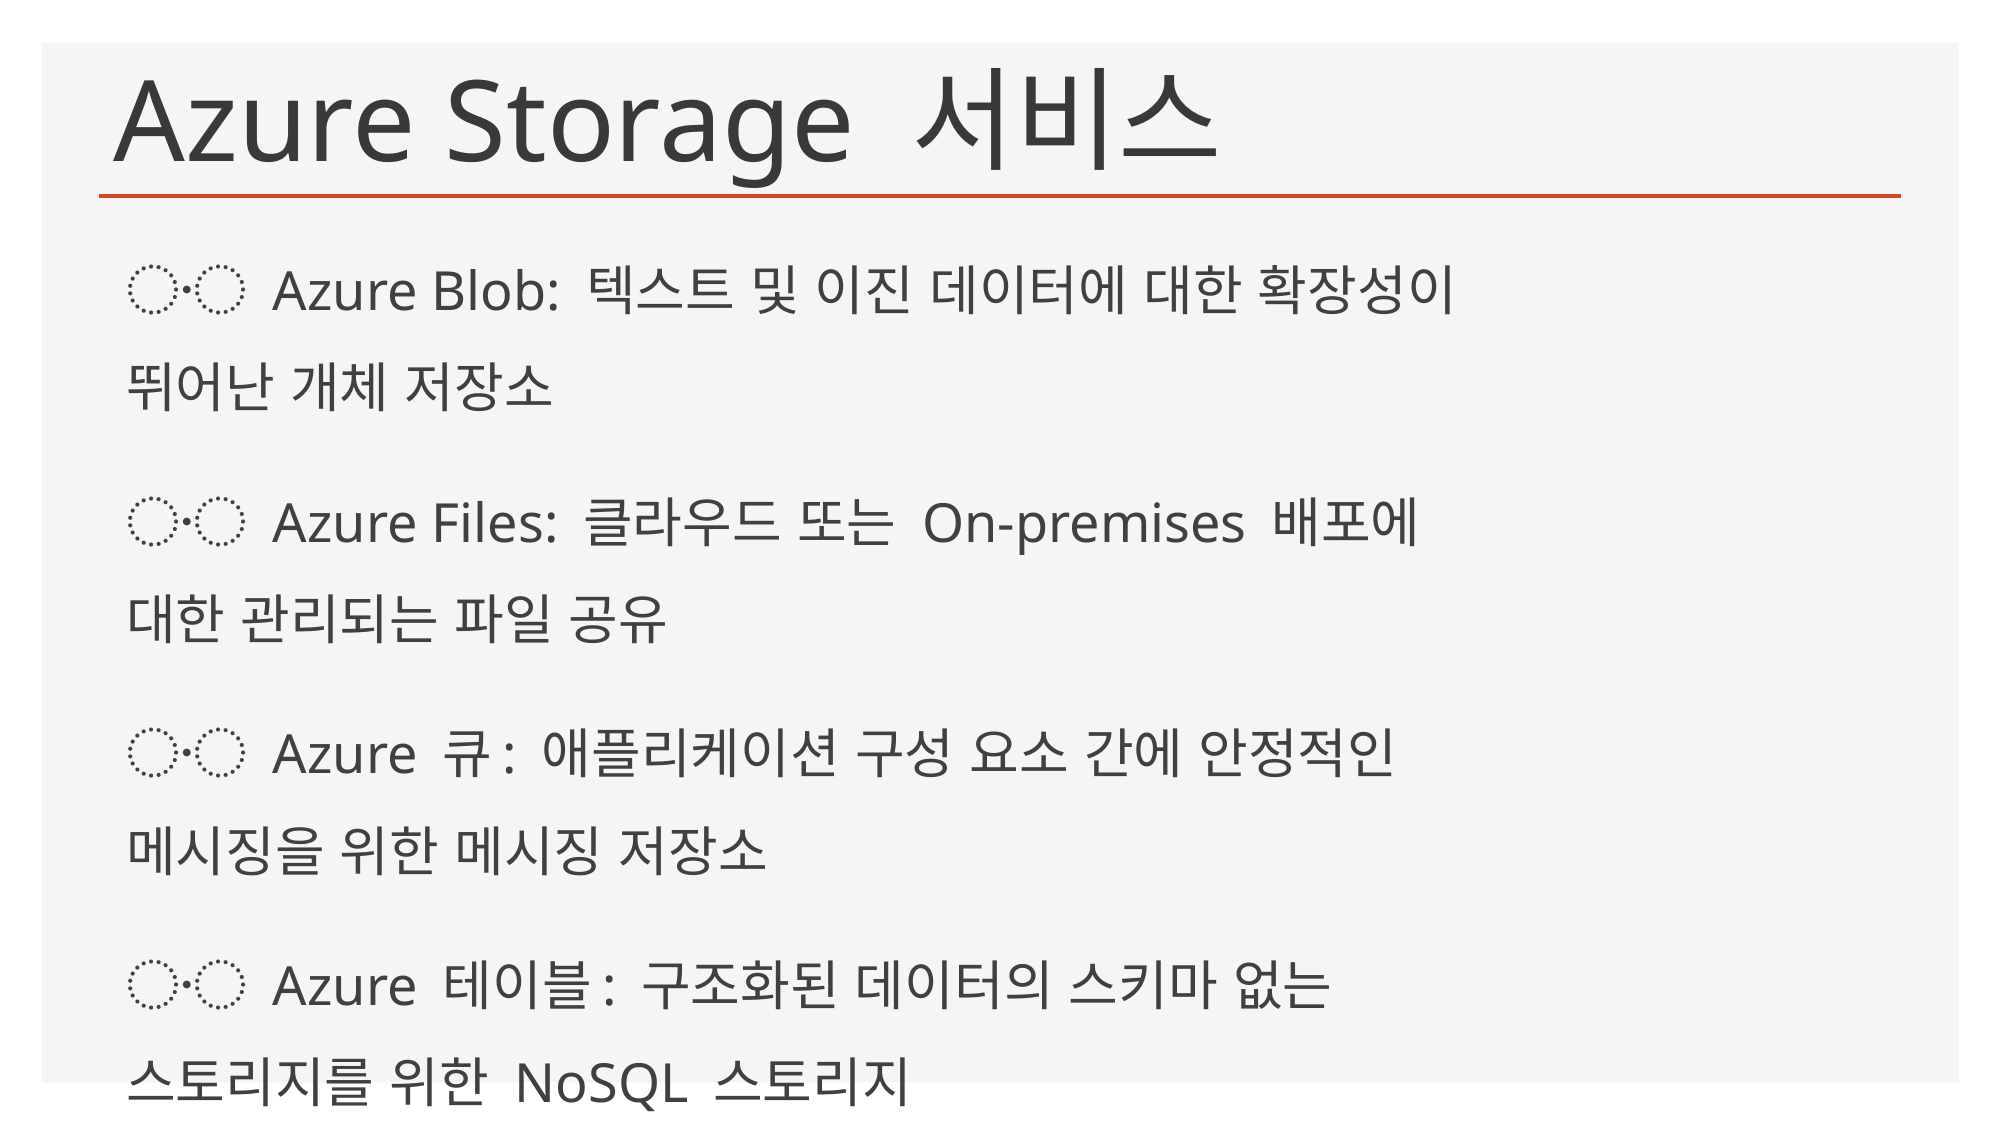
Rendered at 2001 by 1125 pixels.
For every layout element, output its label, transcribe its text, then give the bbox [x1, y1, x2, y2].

title Azure Storage 서비스 [98, 0, 1509, 192]
list 〮 Azure Blob: 텍스트 및 이진 데이터에 대한 확장성이 뛰어난 개체 저장소 〮 Azure Files: 클라우드 또는 On-premises 배포에 대한 관리되는 파일 공유 〮 Azure 큐: 애플리케이션 구성 요소 간에 안정적인 메시징을 위한 메시징 저장소 〮 Azure 테이블: 구조화된 데이터의 스키마 없는 스토리지를 위한 NoSQL 스토리지 [111, 216, 1522, 1125]
